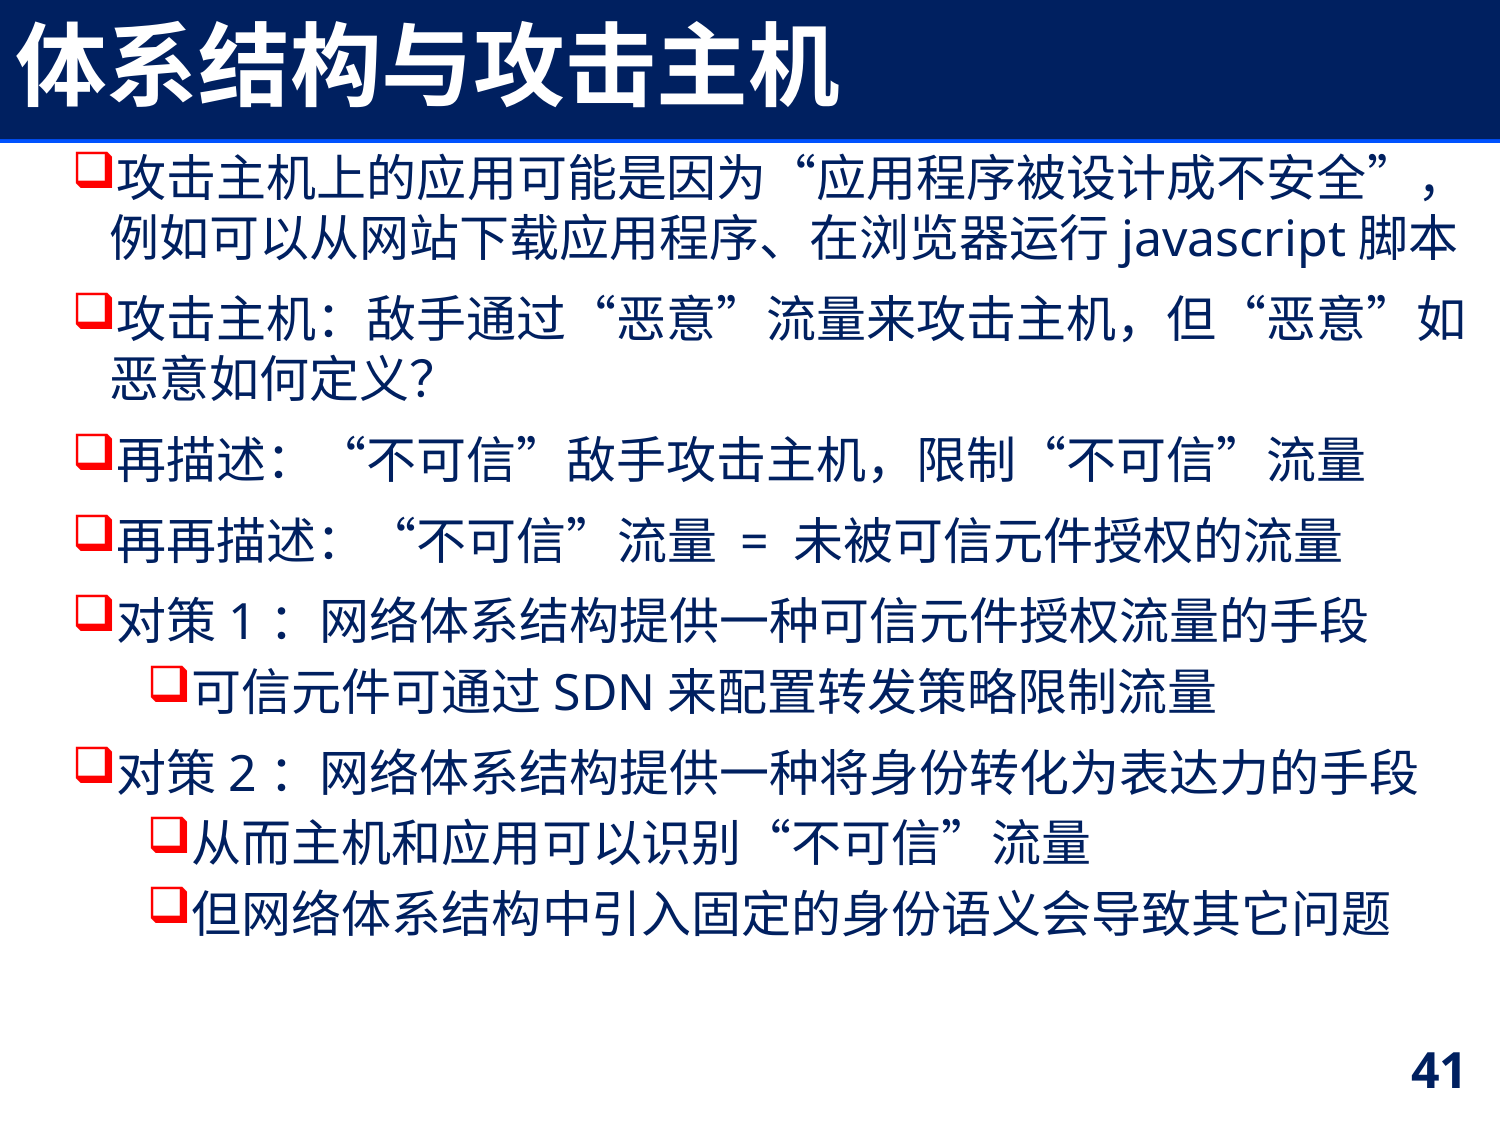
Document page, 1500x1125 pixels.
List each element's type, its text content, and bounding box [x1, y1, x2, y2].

slide_number 41 [1145, 1042, 1484, 1103]
list 攻击主机上的应用可能是因为“应用程序被设计成不安全”，例如可以从网站下载应用程序、在浏览器运行javascript脚本 攻击主机：敌手通过“恶意”流量来攻击主机，但“恶意”如恶意如何定义？ 再描述：“不可信”敌手攻击主机，限制“不可信”流量 再再描述：“不可信”流量 = 未被可信元件授权的流量 对策1：网络体系结构提供一种可信元件授权流量的手段 可信元件可通过SDN来配置转发策略限制流量 对策2：网络体系结构提供一种将身份转化为表达力的手段 从而主机和应用可以识别“不可信”流量 但网络体系结构中引入固定的身份语义会导致其它问题 [56, 139, 1484, 1103]
title 体系结构与攻击主机 [0, 0, 1500, 140]
